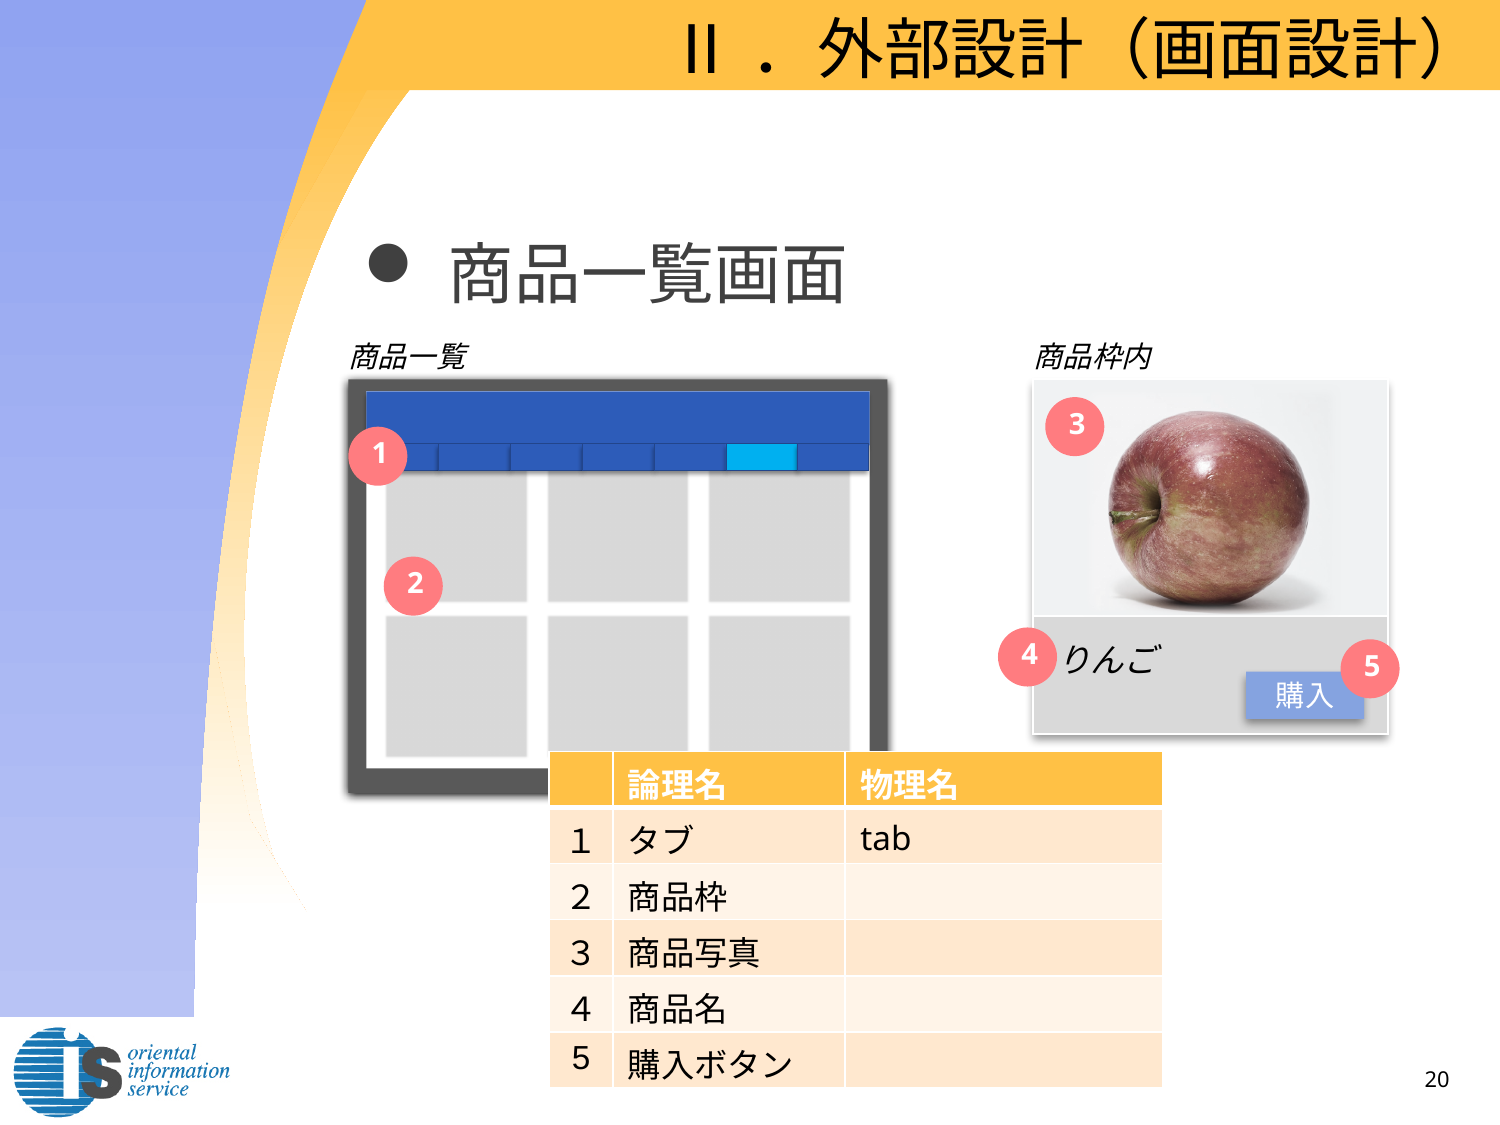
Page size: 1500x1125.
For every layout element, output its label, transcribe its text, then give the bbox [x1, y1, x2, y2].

table_cell [846, 920, 1162, 975]
table_cell [846, 977, 1162, 1031]
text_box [348, 379, 888, 793]
slide_number 20 [1198, 1058, 1465, 1103]
table_cell 5 [550, 1033, 612, 1087]
table_header 論理名 [614, 793, 844, 805]
text_box 商品一覧画面 [348, 184, 1436, 327]
table_cell [846, 864, 1162, 919]
table_cell ３ [550, 920, 612, 975]
table_cell tab [846, 810, 1162, 863]
table_cell [846, 1033, 1162, 1087]
table_cell 商品写真 [614, 920, 844, 975]
table_cell 商品枠 [614, 864, 844, 919]
text_box 4 [996, 626, 1059, 688]
text_box 商品枠内 [1033, 338, 1211, 374]
table_header 物理名 [846, 752, 1162, 805]
picture [0, 1017, 235, 1125]
text_box 商品一覧 [348, 338, 526, 374]
table_cell 購入ボタン [614, 1033, 844, 1087]
text_box りんご [1057, 639, 1199, 680]
table_header [550, 793, 612, 805]
picture [1080, 383, 1342, 620]
text_box [1032, 378, 1389, 617]
title Ⅱ．外部設計（画面設計） [372, 0, 1500, 93]
text_box 購入 [1245, 671, 1365, 720]
table_cell タブ [614, 810, 844, 863]
text_box [1032, 617, 1389, 735]
table_cell １ [550, 810, 612, 863]
table_cell 商品名 [614, 977, 844, 1031]
text_box 5 [1339, 638, 1401, 700]
table_cell ４ [550, 977, 612, 1031]
table_cell ２ [550, 864, 612, 919]
text_box 3 [1044, 396, 1080, 458]
